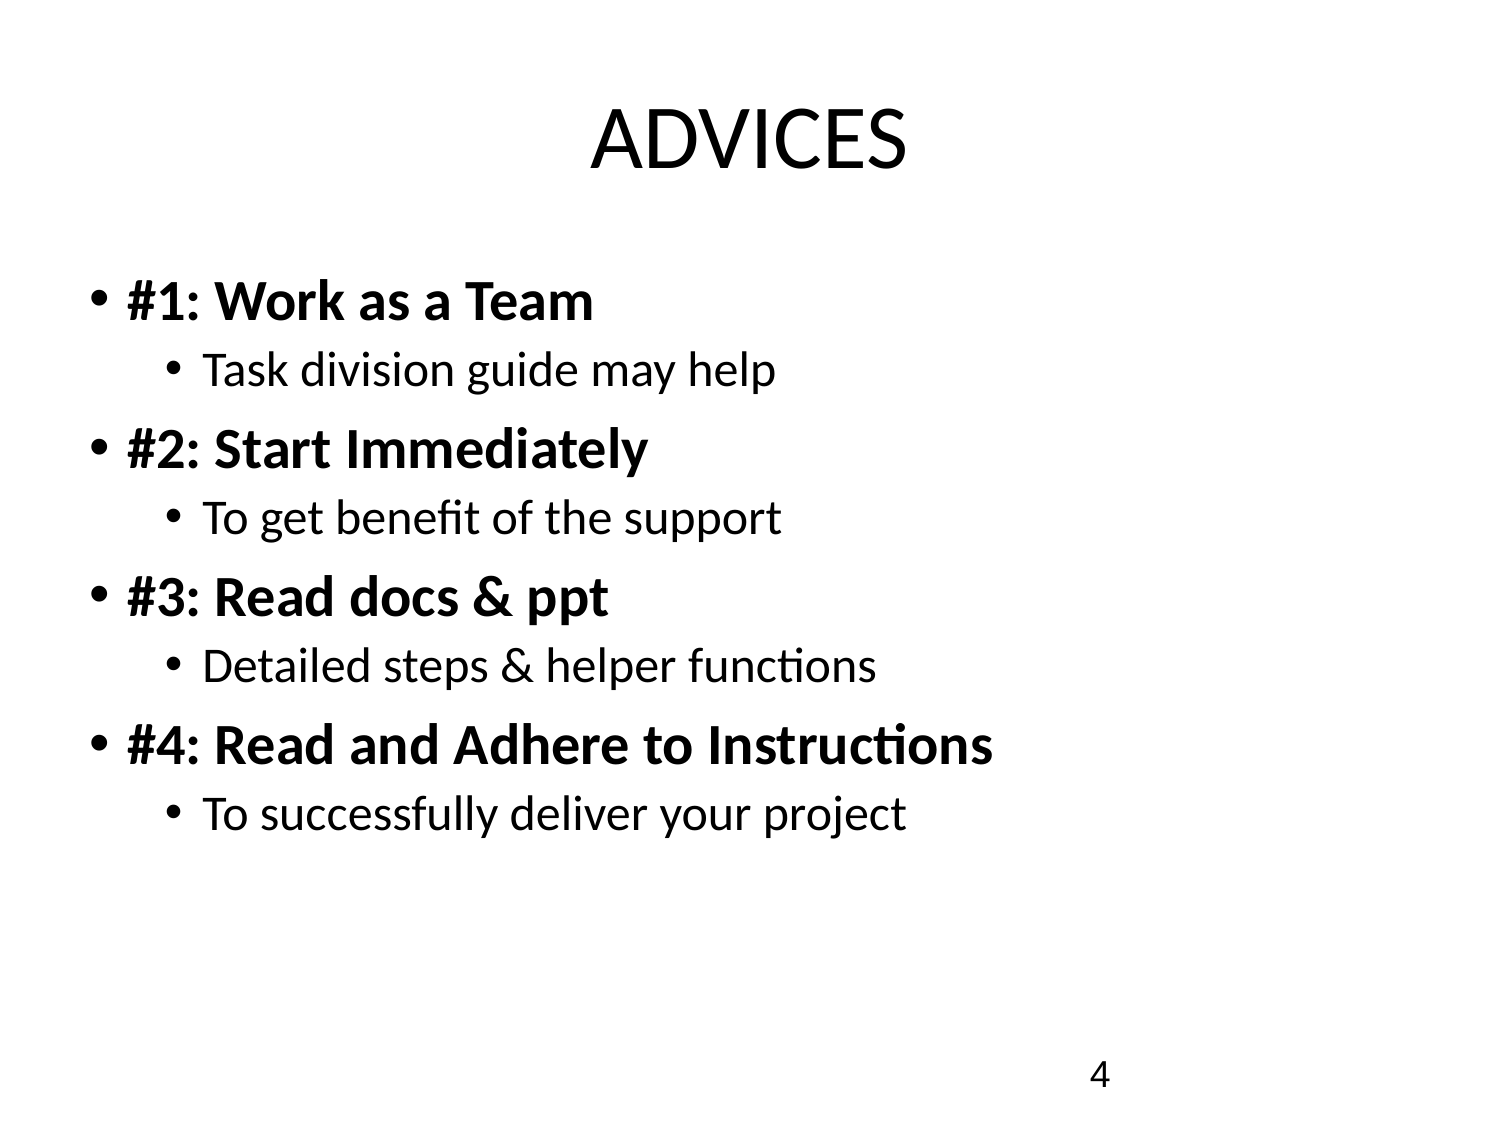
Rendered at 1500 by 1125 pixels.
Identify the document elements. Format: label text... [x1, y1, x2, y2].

slide_number 4 [1074, 1042, 1425, 1103]
title ADVICES [75, 45, 1425, 233]
list #1: Work as a Team Task division guide may help #2: Start Immediately To get benefit of the support #3: Read docs & ppt Detailed steps & helper functions #4: Read and Adhere to Instructions To successfully deliver your project [75, 262, 1450, 1125]
